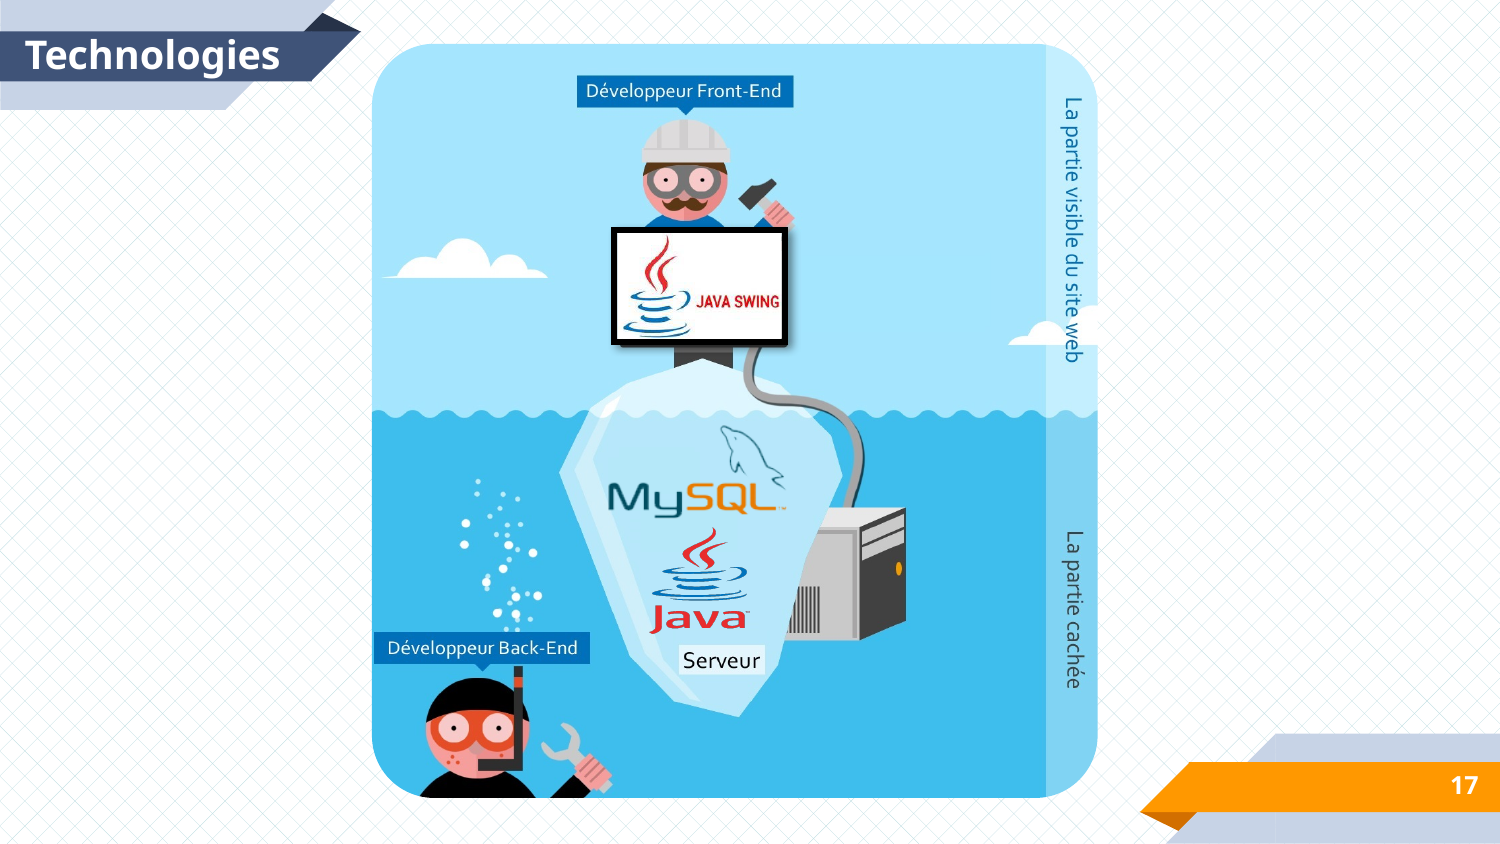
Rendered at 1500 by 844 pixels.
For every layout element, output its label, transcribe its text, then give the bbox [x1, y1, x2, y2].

text_box Technologies [2, 22, 313, 86]
slide_number 17 [1249, 760, 1494, 813]
picture [371, 43, 1098, 799]
